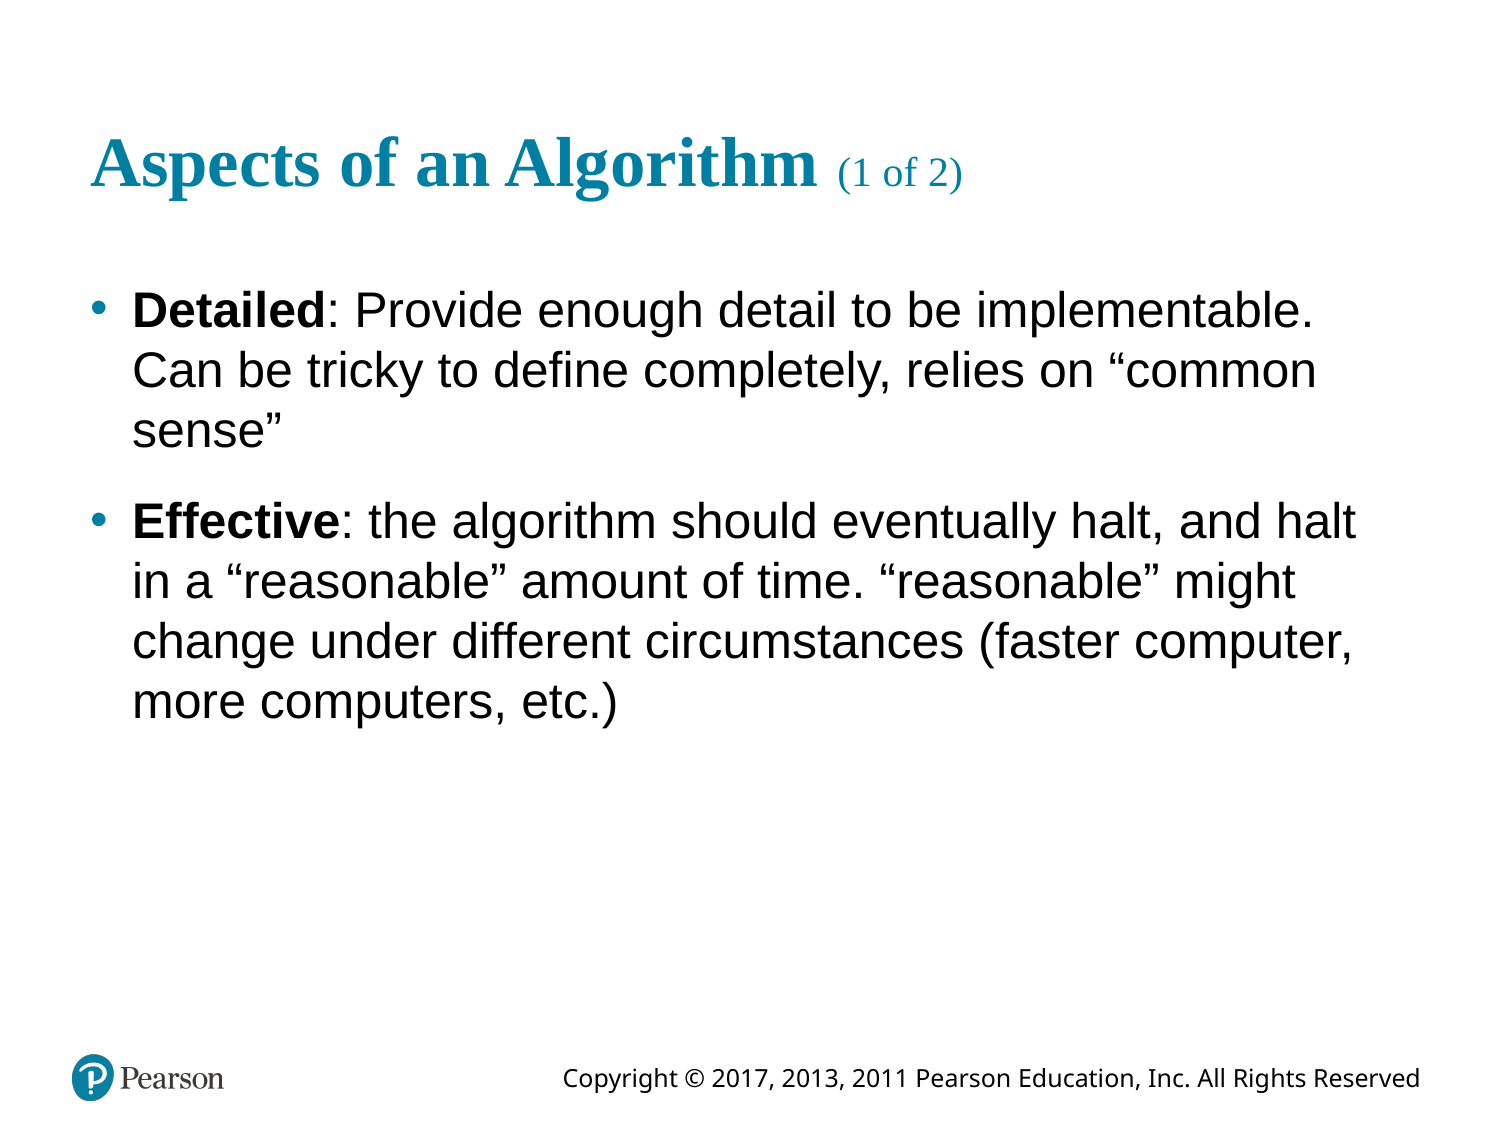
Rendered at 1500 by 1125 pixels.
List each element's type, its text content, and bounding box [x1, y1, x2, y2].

picture [72, 1087, 83, 1101]
picture [80, 1063, 106, 1088]
title Aspects of an Algorithm (1 of 2) [75, 35, 1425, 216]
picture [98, 1054, 224, 1101]
picture [72, 1054, 88, 1070]
list Detailed: Provide enough detail to be implementable. Can be tricky to define completely, relies on “common sense” Effective: the algorithm should eventually halt, and halt in a “reasonable” amount of time. “reasonable” might change under different circumstances (faster computer, more computers, etc.) [75, 262, 1425, 1005]
